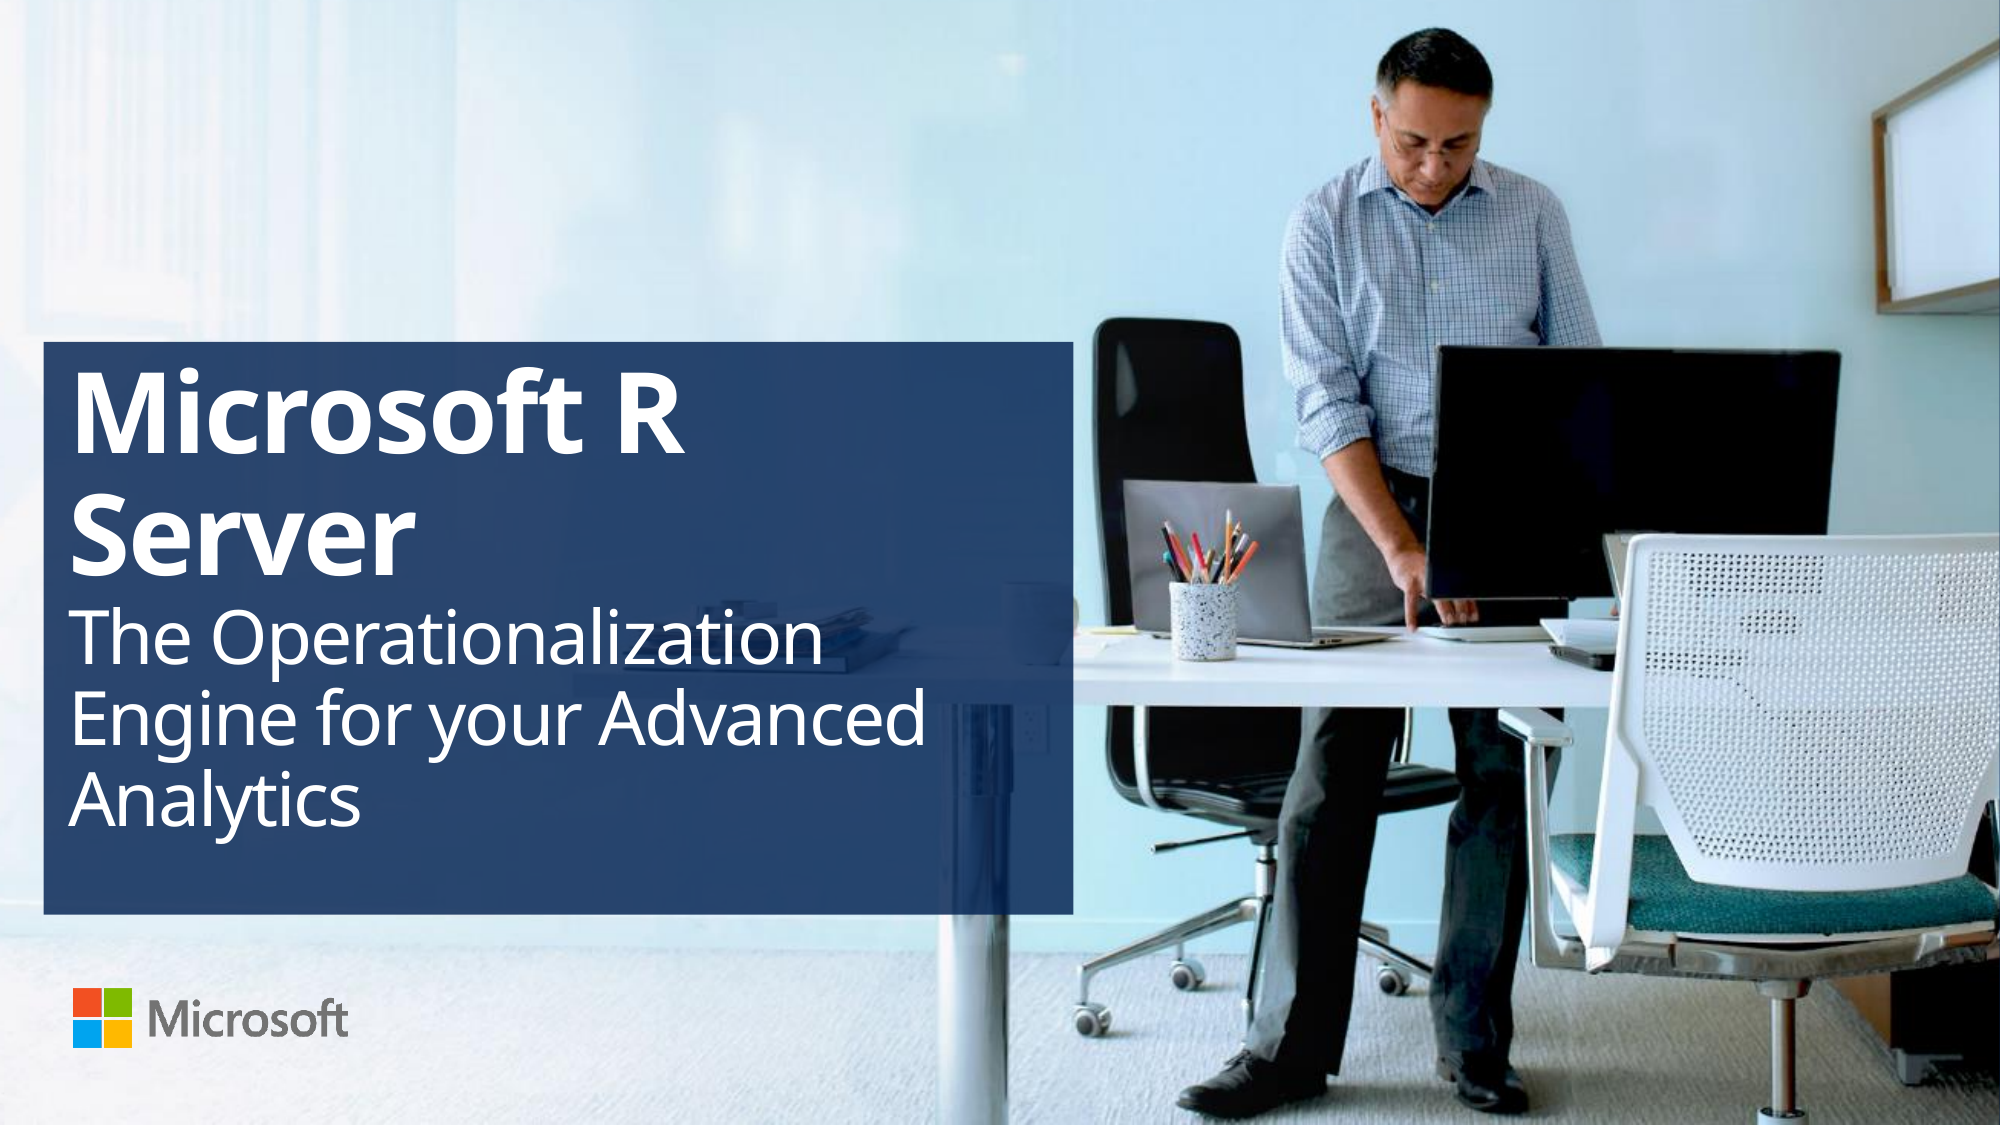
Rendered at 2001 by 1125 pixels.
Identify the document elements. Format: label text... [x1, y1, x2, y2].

picture [0, 0, 2000, 1125]
title Microsoft R Server The Operationalization Engine for your Advanced Analytics [44, 341, 1074, 754]
